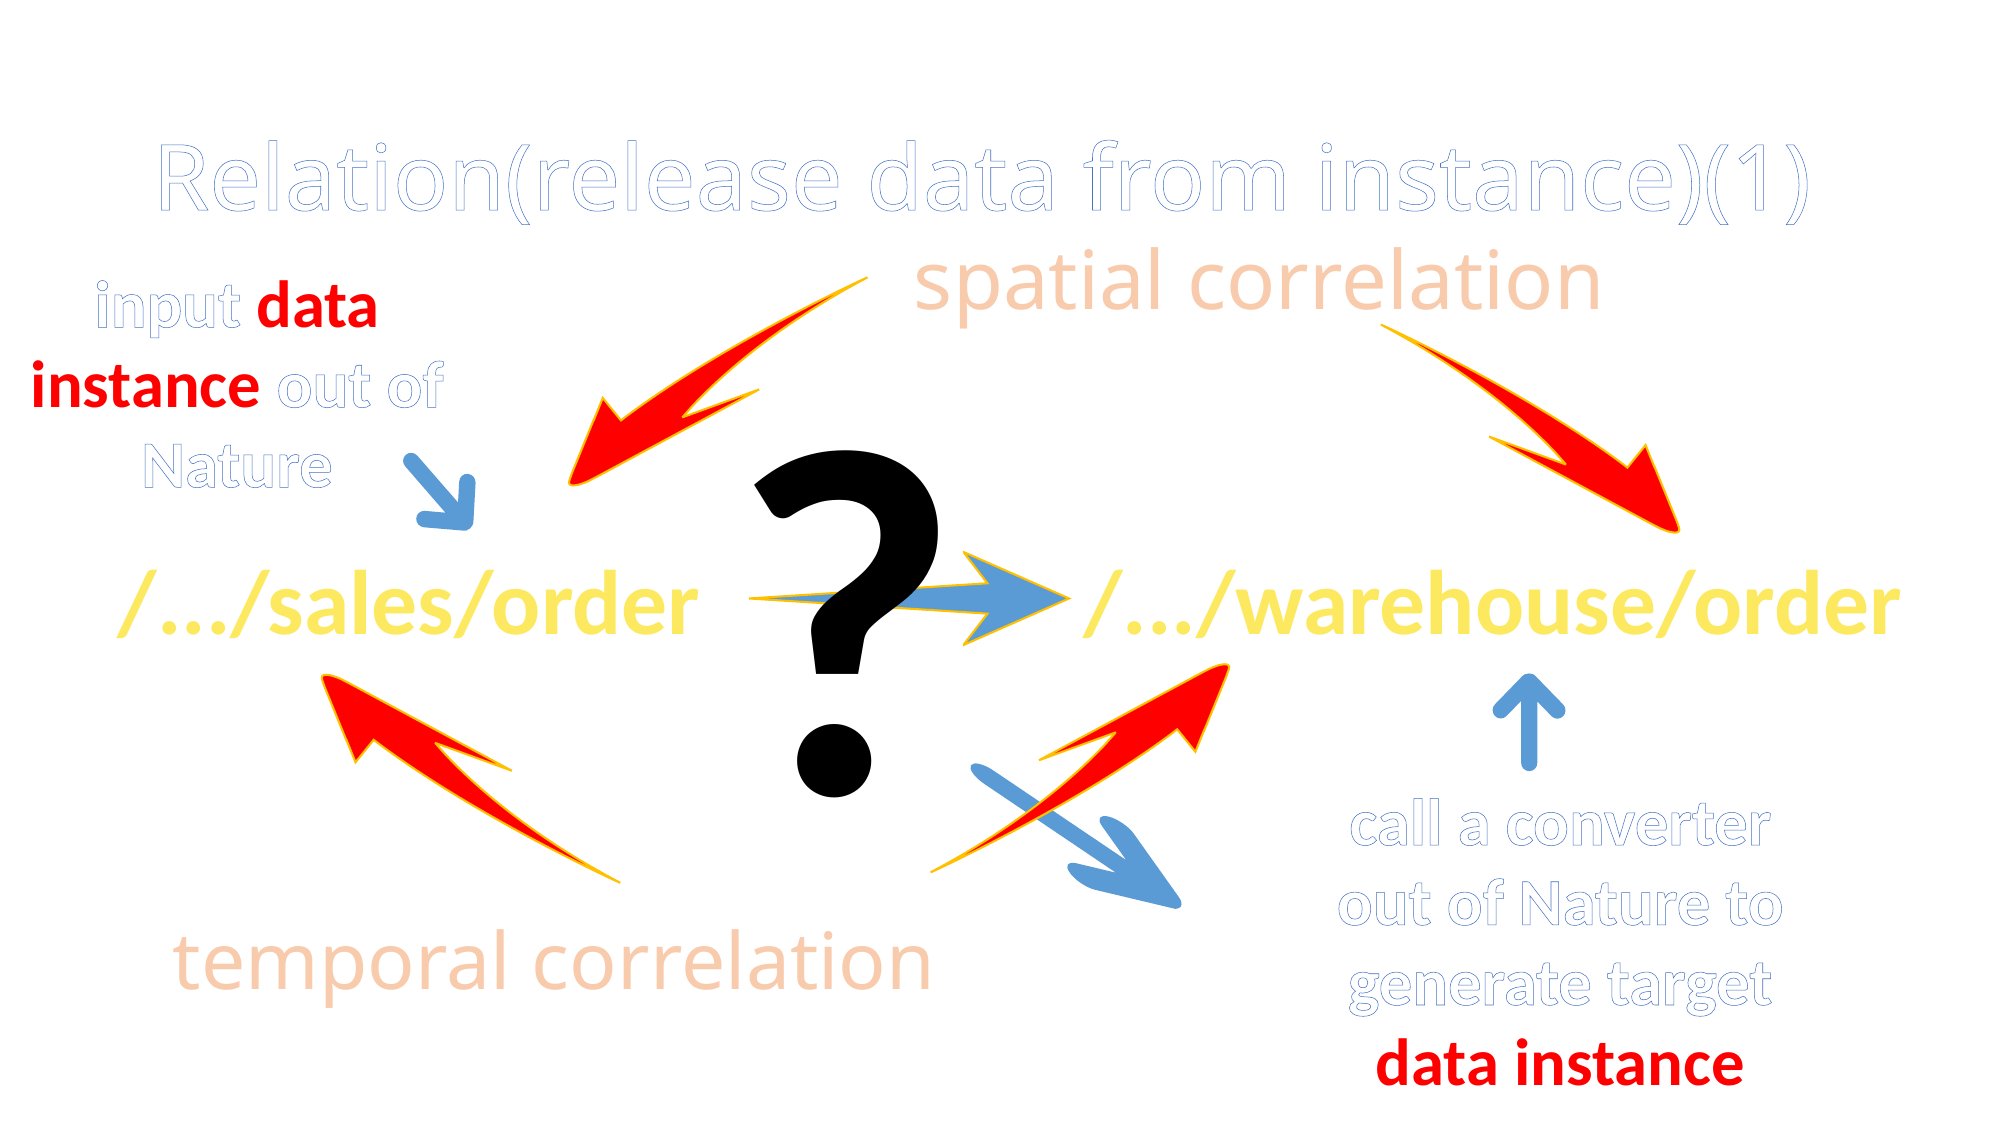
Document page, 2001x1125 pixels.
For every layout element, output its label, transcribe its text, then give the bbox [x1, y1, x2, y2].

text_box /.../sales/order [102, 535, 715, 661]
text_box [320, 673, 621, 884]
text_box [567, 276, 868, 487]
text_box [402, 451, 477, 532]
text_box [969, 762, 1040, 812]
text_box Relation(release data from instance)(1) [137, 71, 1863, 290]
text_box /.../warehouse/order [1068, 535, 1918, 661]
text_box input data instance out of Nature [0, 253, 498, 508]
text_box [1037, 810, 1183, 910]
text_box [977, 556, 1072, 641]
text_box ? [715, 289, 977, 902]
text_box [930, 663, 1231, 874]
text_box [1380, 323, 1681, 534]
text_box call a converter out of Nature to generate target data instance [1299, 771, 1821, 1106]
text_box spatial correlation [899, 195, 1631, 371]
text_box [1491, 672, 1567, 773]
text_box temporal correlation [137, 882, 988, 1046]
